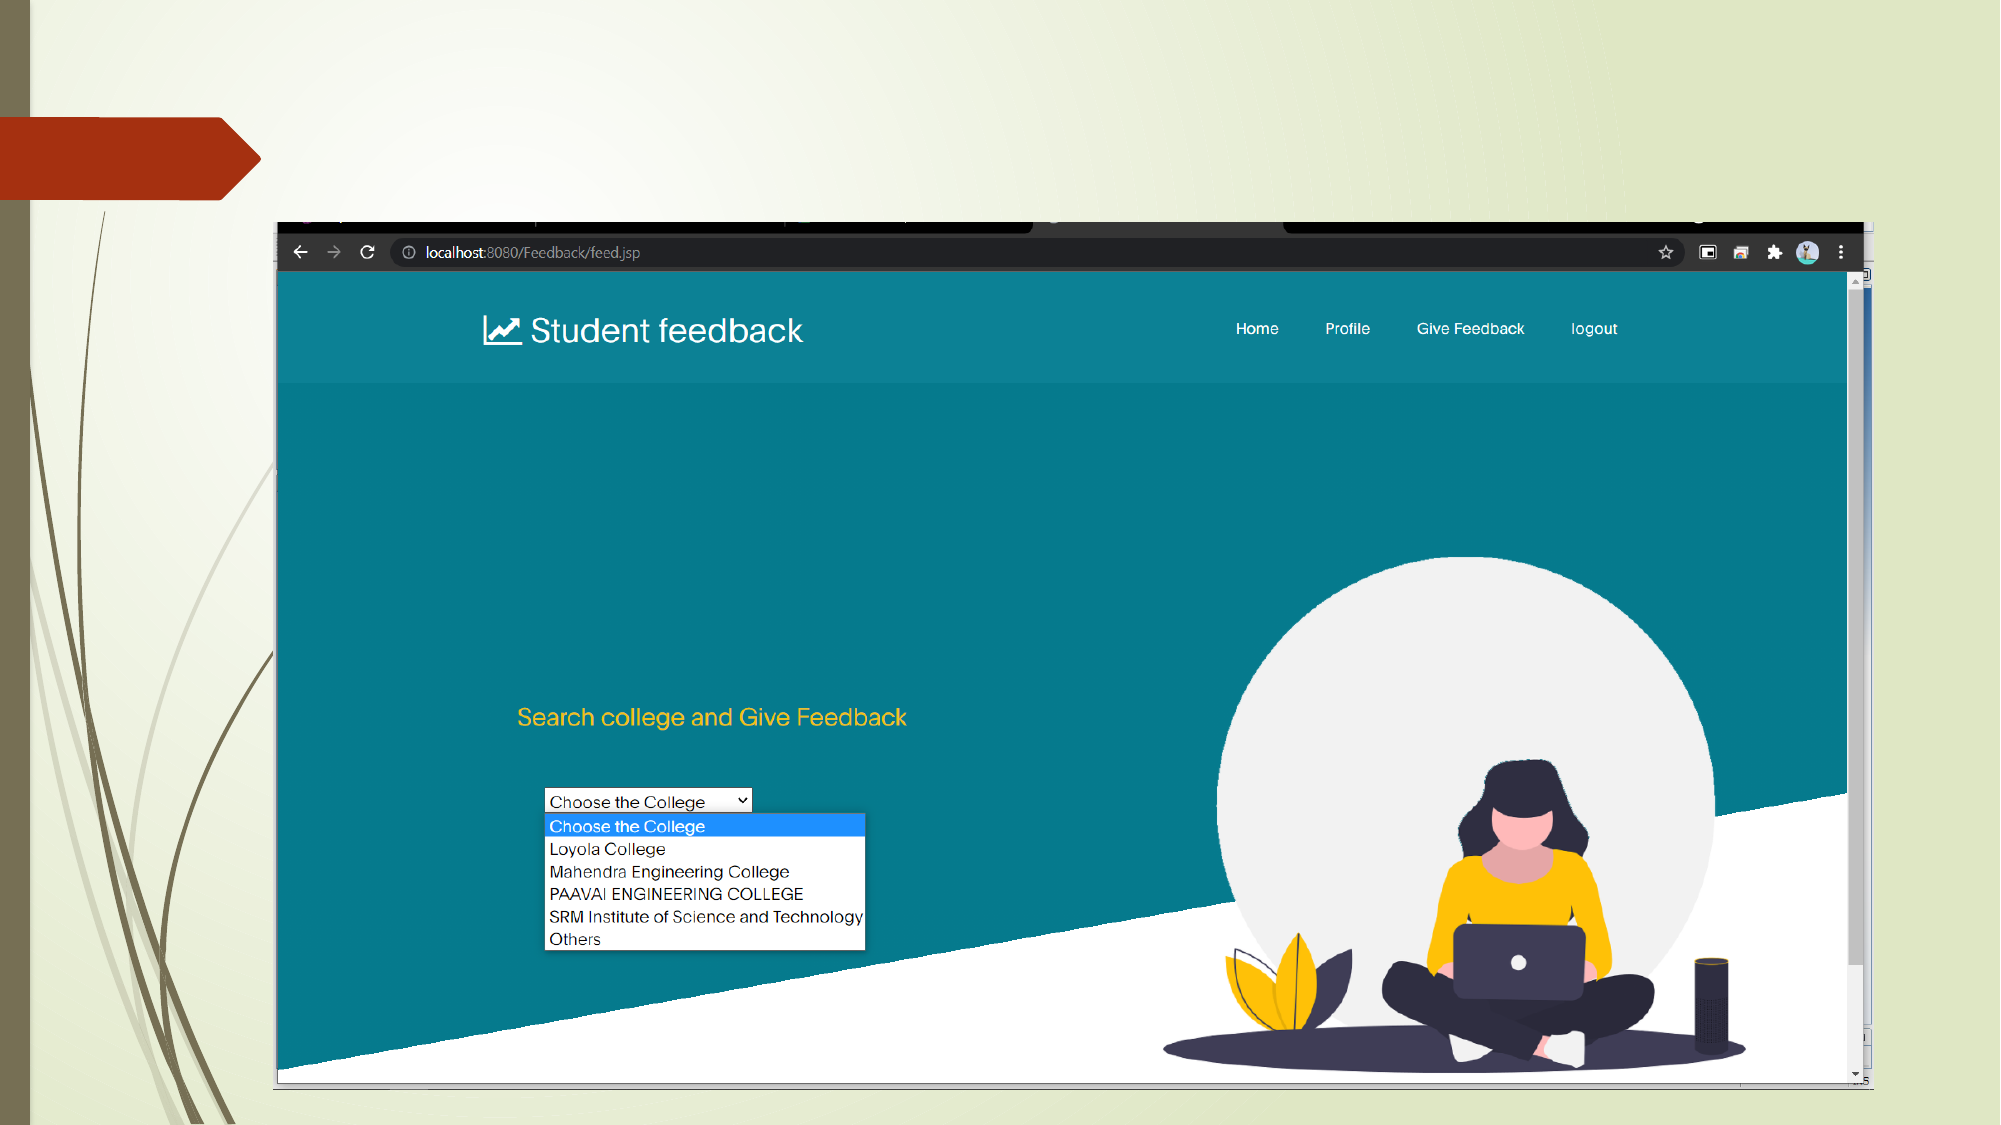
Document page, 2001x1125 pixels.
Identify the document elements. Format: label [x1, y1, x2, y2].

picture [272, 222, 1875, 1090]
